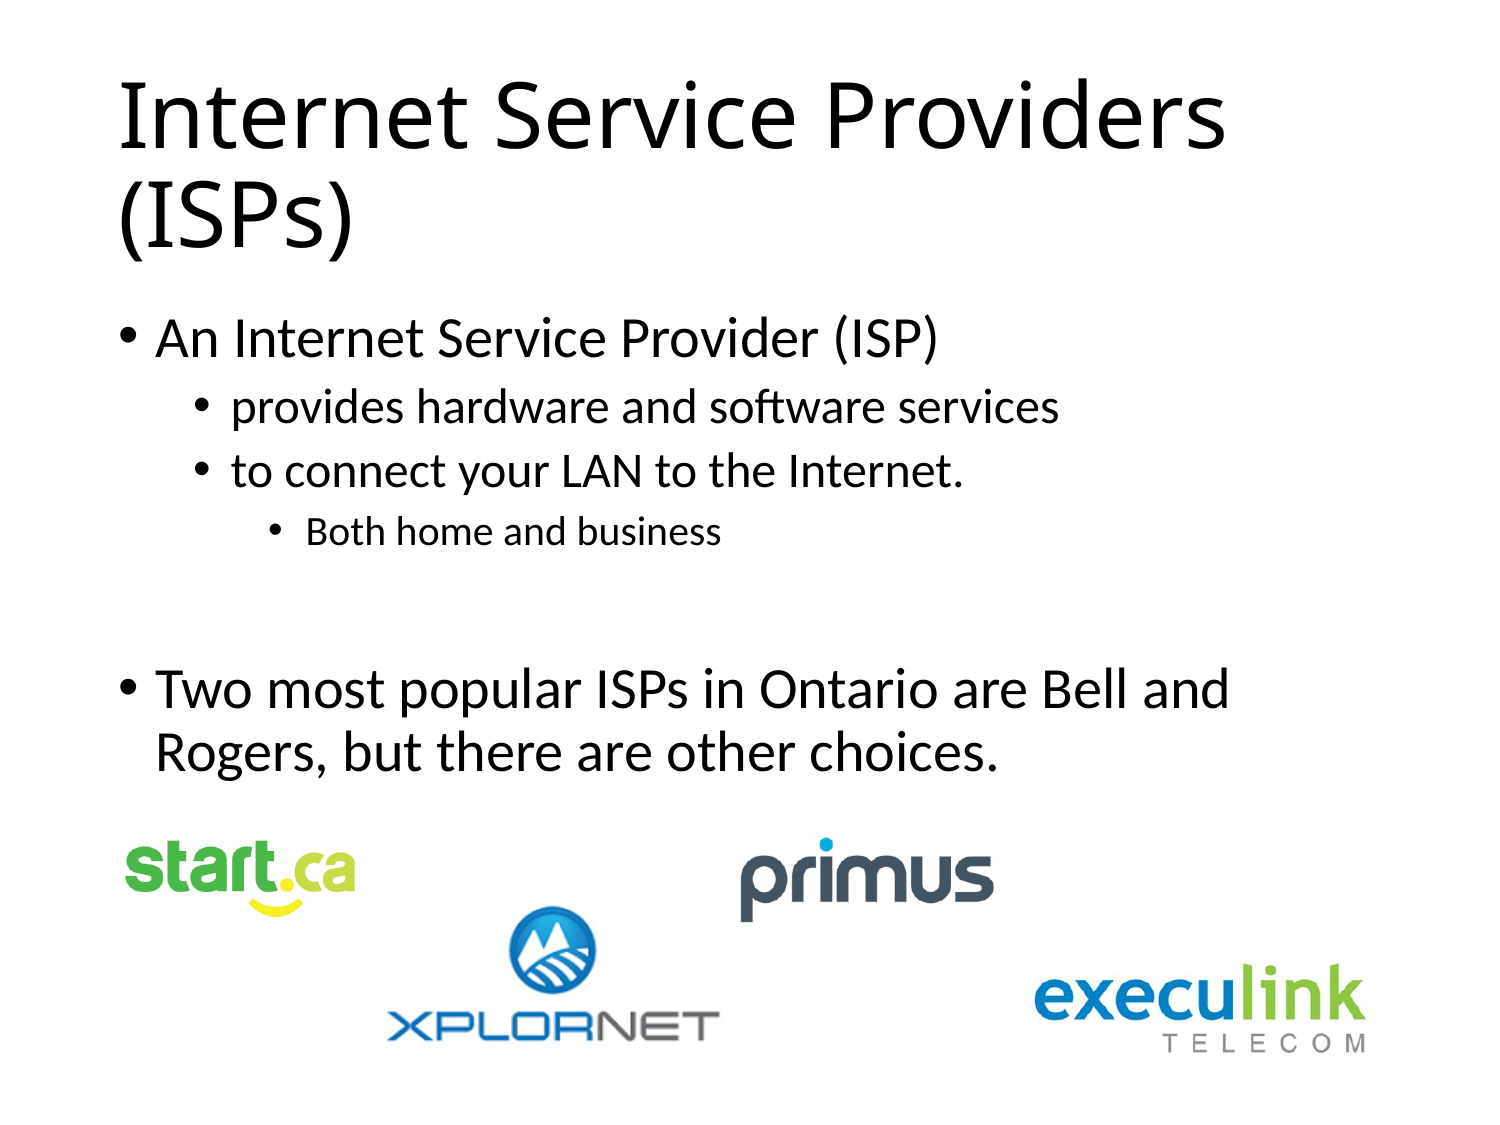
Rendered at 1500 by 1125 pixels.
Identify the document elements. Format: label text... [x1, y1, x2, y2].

list An Internet Service Provider (ISP) provides hardware and software services to connect your LAN to the Internet. Both home and business Two most popular ISPs in Ontario are Bell and Rogers, but there are other choices. [103, 299, 1397, 1014]
picture [1027, 951, 1374, 1061]
picture [380, 836, 1005, 1061]
picture [120, 836, 363, 922]
title Internet Service Providers (ISPs) [103, 59, 1397, 278]
